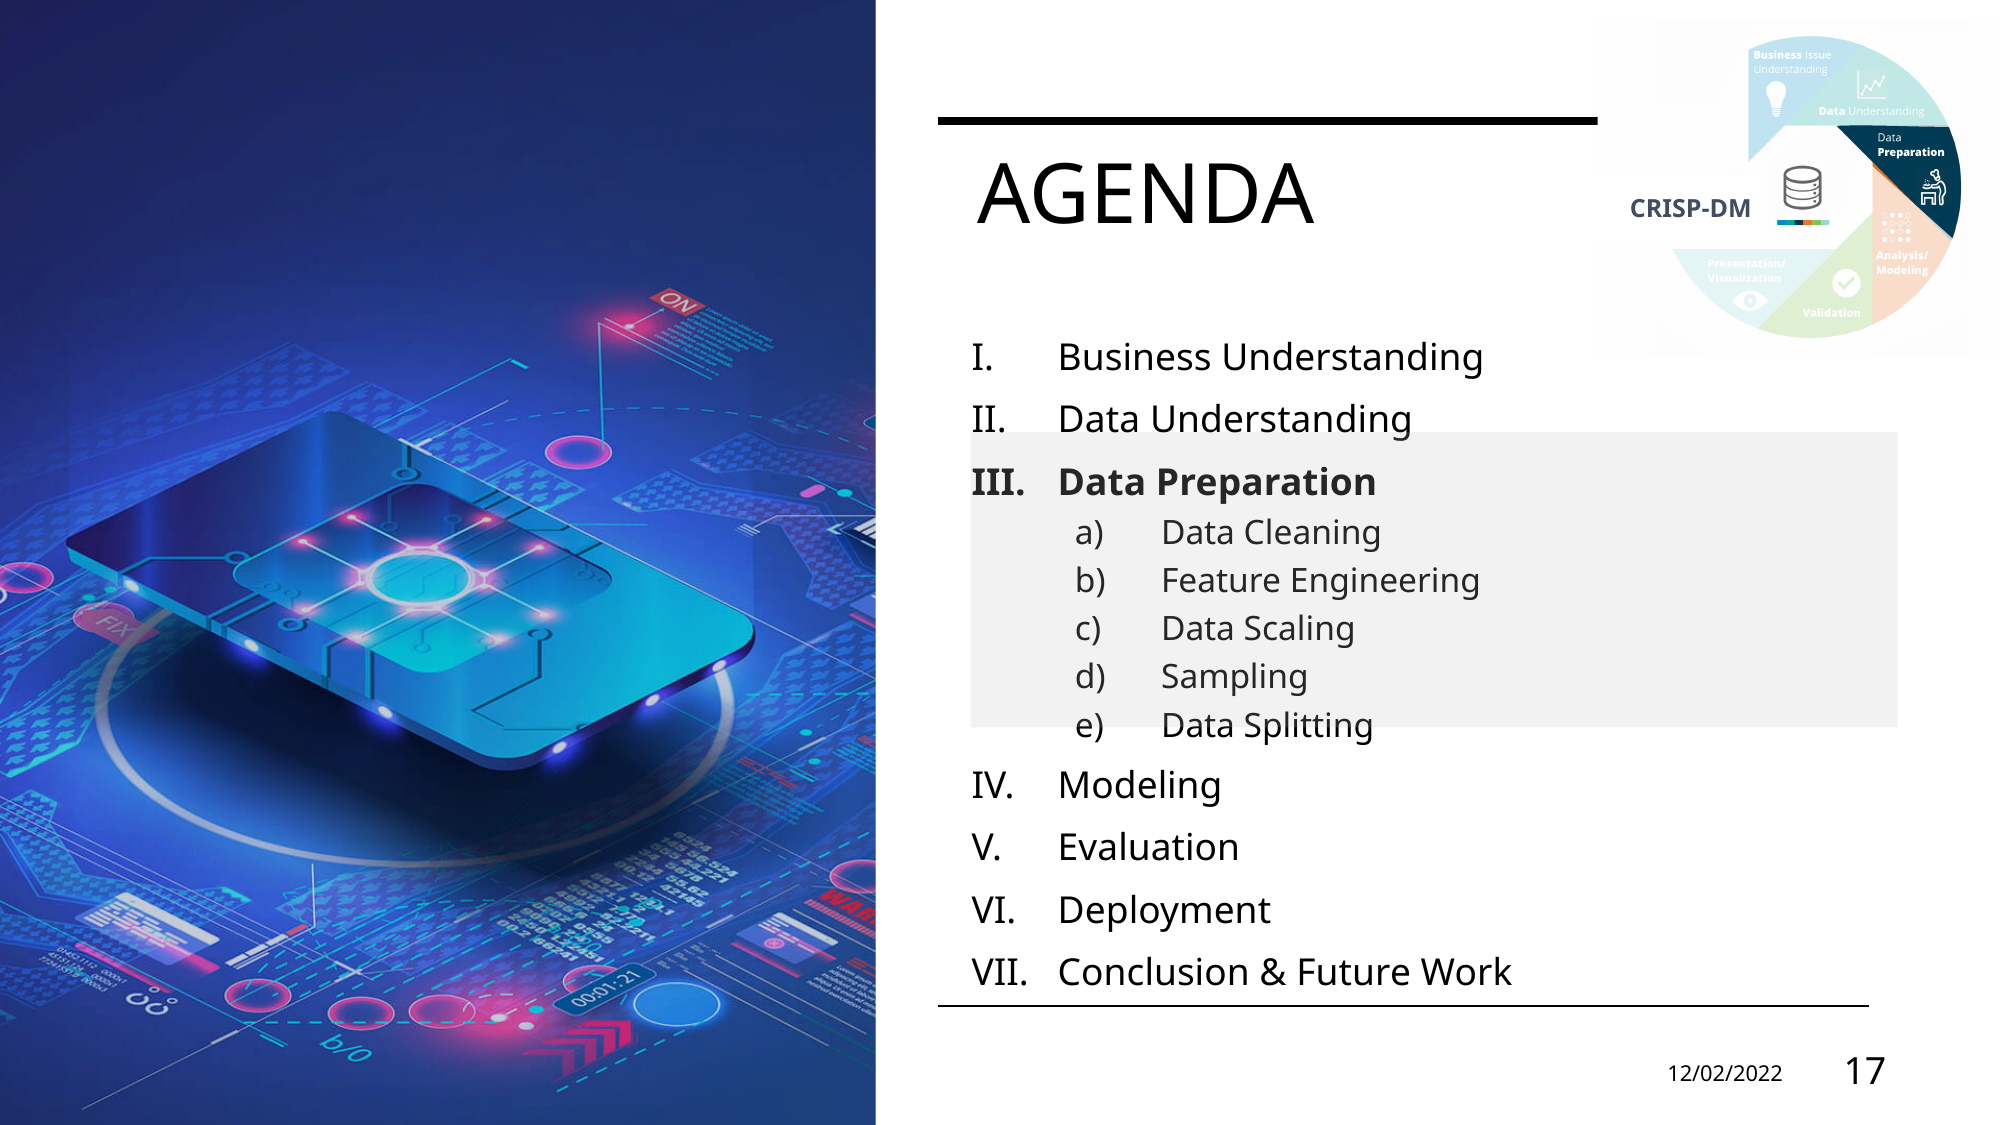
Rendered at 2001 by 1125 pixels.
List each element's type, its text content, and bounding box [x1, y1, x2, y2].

text_box [970, 431, 1899, 729]
picture [0, 0, 876, 1125]
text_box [1564, 18, 2000, 373]
list Business Understanding Data Understanding Data Preparation Data Cleaning Feature Engineering Data Scaling Sampling Data Splitting Modeling Evaluation Deployment Conclusion & Future Work [956, 326, 1942, 1005]
slide_number 17 [1791, 1042, 1902, 1103]
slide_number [1372, 1042, 1791, 1103]
title AGENDA [963, 133, 1564, 326]
